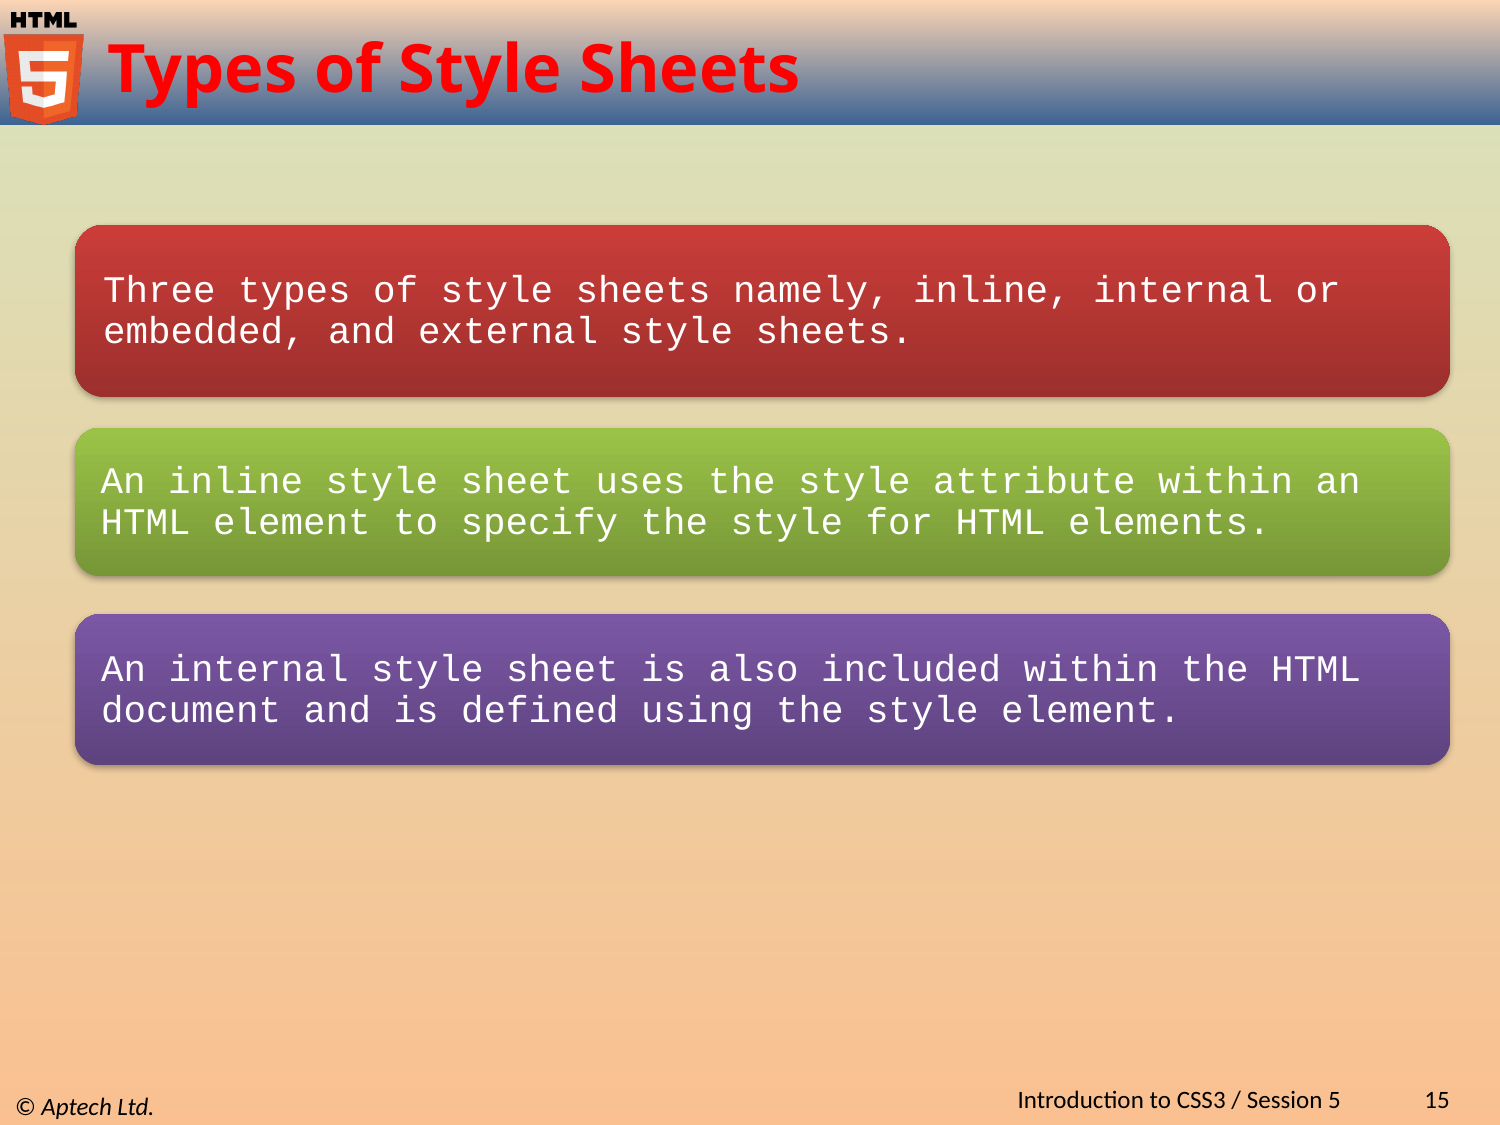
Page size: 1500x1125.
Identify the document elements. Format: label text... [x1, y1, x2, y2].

footer Introduction to CSS3 / Session 5 [375, 1084, 1363, 1113]
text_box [74, 224, 1451, 776]
title Types of Style Sheets [74, 32, 1476, 101]
picture [0, 12, 100, 125]
slide_number 15 [1363, 1084, 1465, 1113]
